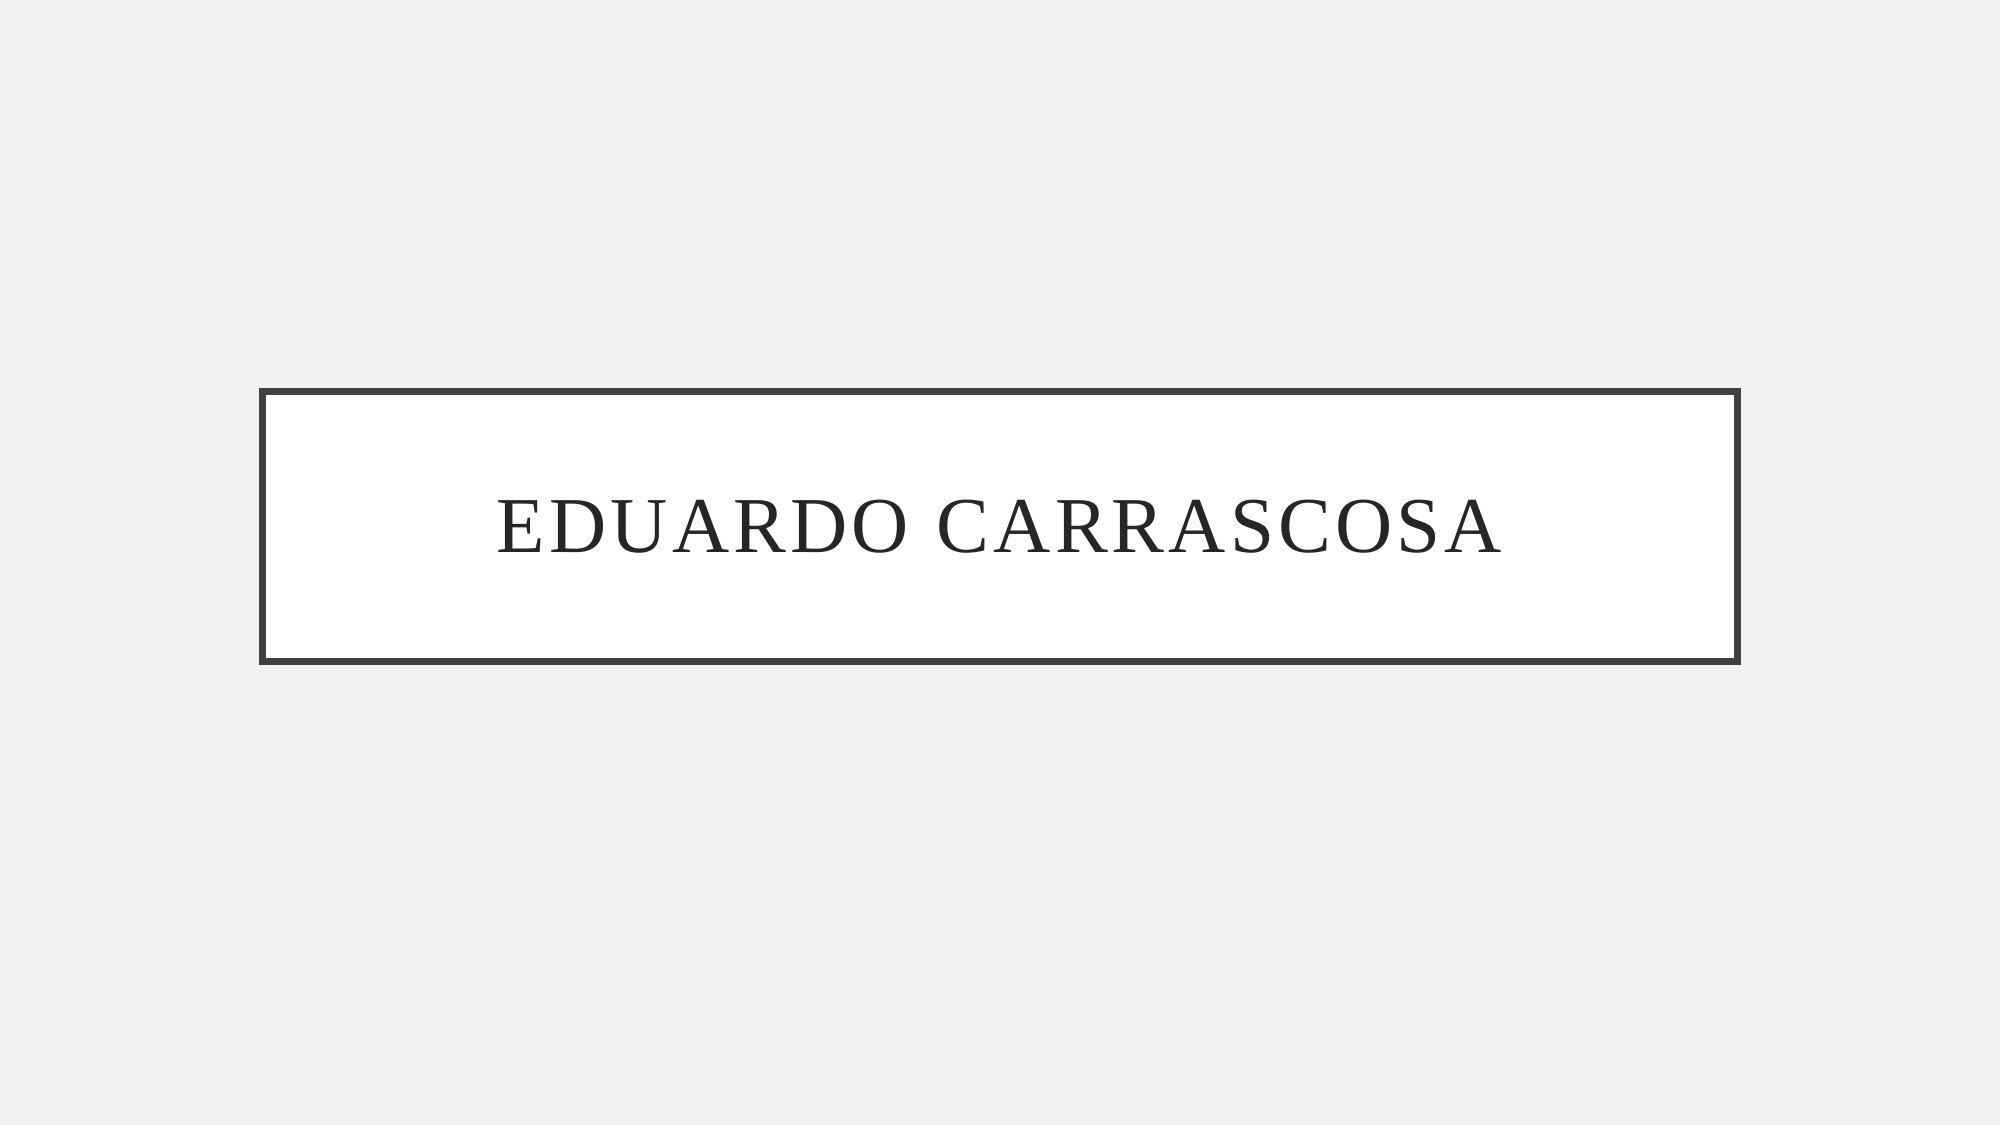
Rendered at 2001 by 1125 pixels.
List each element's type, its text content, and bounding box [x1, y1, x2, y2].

title Eduardo Carrascosa [259, 388, 1741, 665]
